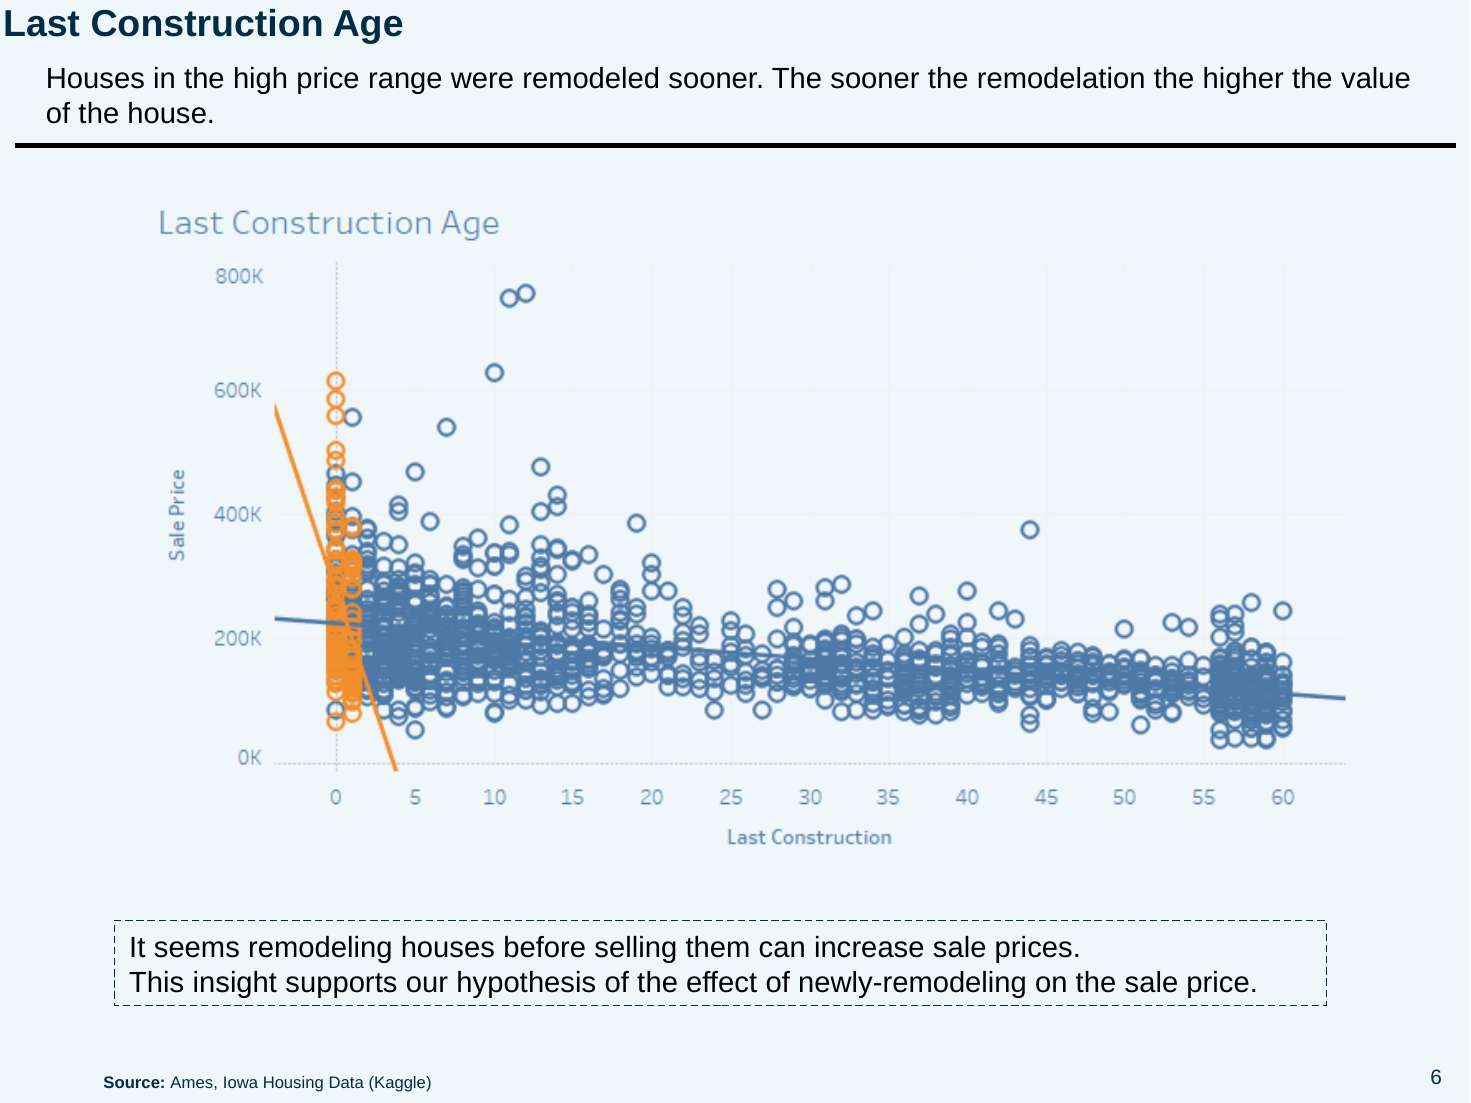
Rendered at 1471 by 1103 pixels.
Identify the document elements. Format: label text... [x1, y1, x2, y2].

title Last Construction Age [3, 0, 477, 45]
text_box Houses in the high price range were remodeled sooner. The sooner the remodelation the higher the value of the house. [31, 52, 1442, 138]
picture [146, 182, 1360, 881]
text_box Source: Ames, Iowa Housing Data (Kaggle) [88, 1063, 491, 1099]
text_box It seems remodeling houses before selling them can increase sale prices. This insight supports our hypothesis of the effect of newly-remodeling on the sale price. [114, 920, 1327, 1006]
